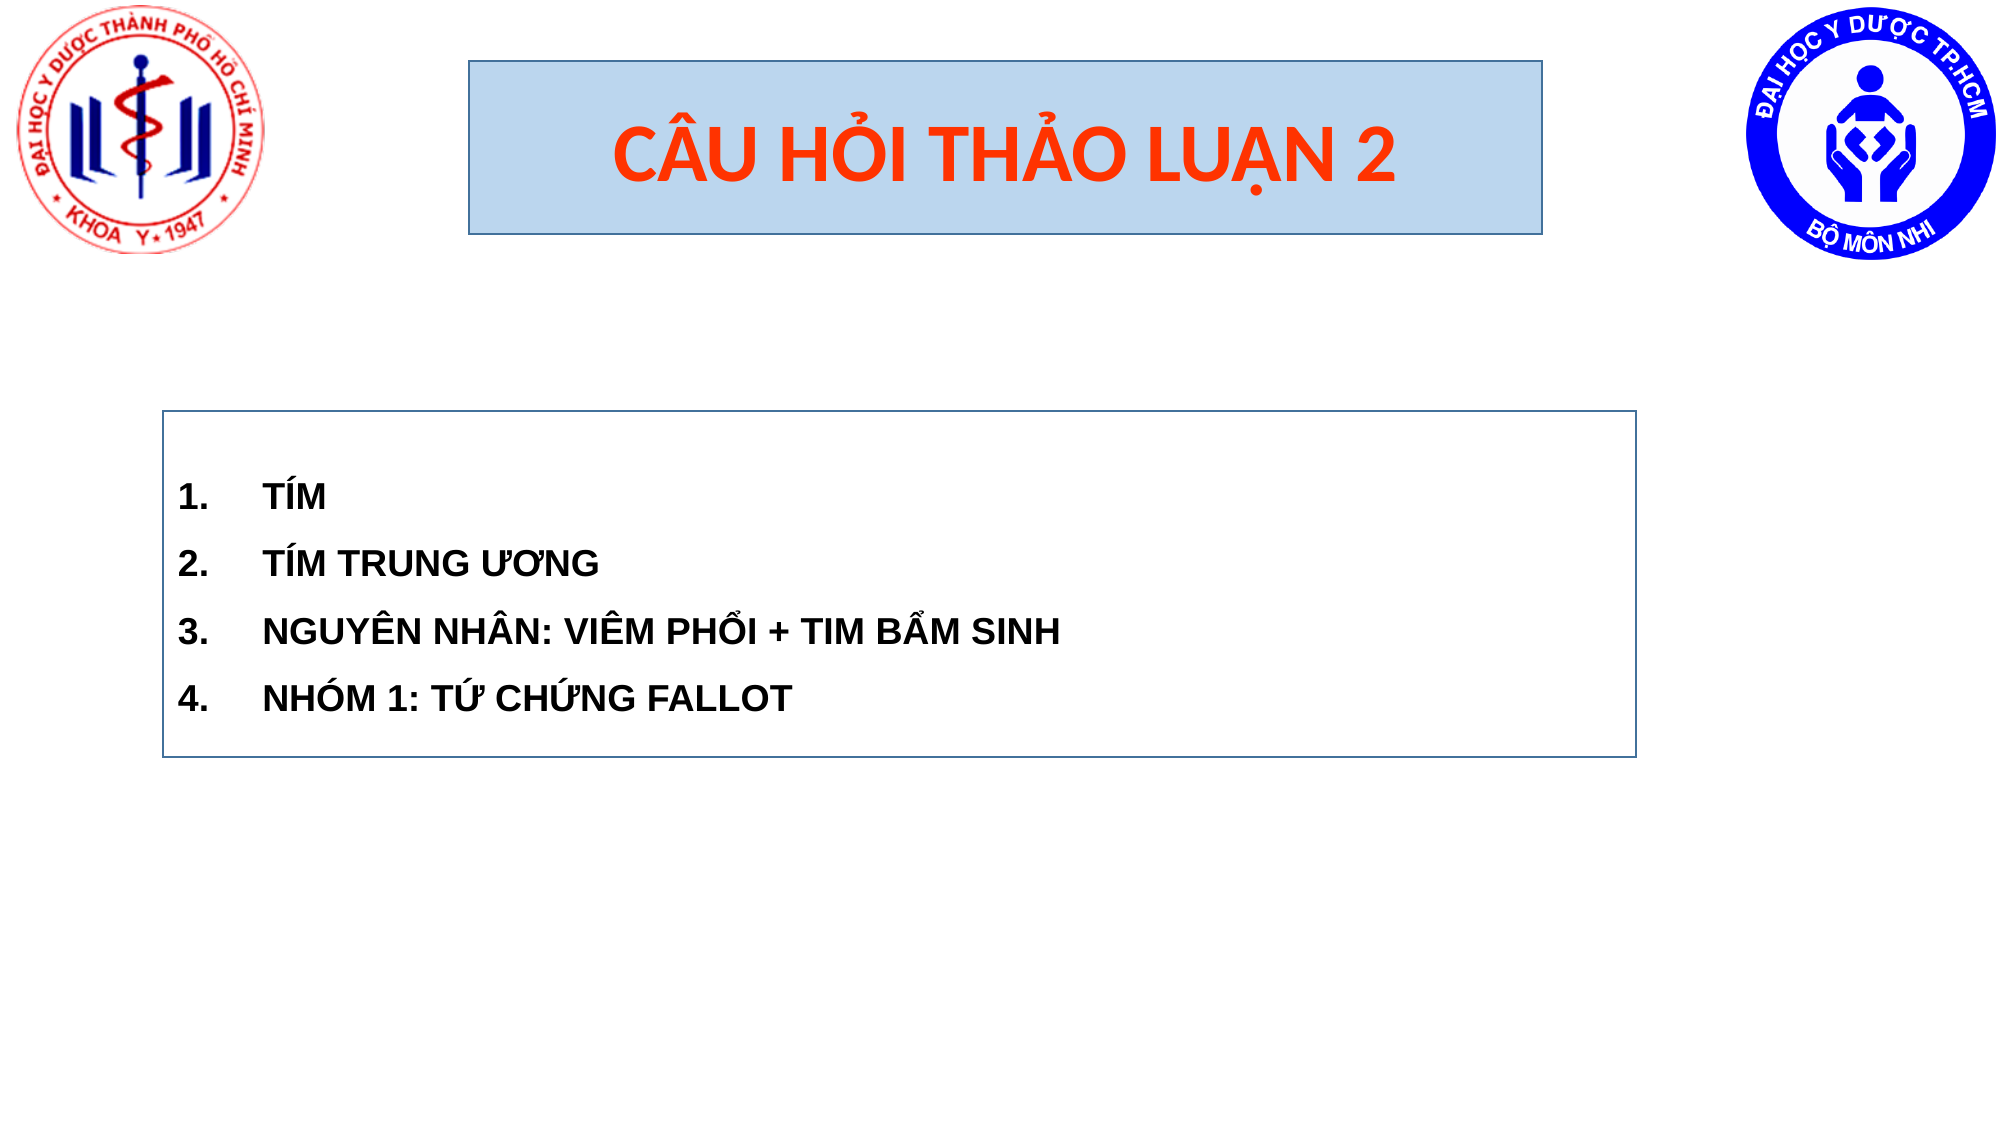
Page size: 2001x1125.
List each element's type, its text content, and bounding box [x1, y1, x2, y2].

picture [8, 5, 266, 254]
picture [1745, 7, 1996, 261]
text_box TÍM TÍM TRUNG ƯƠNG NGUYÊN NHÂN: VIÊM PHỔI + TIM BẨM SINH NHÓM 1: TỨ CHỨNG FALLOT [162, 411, 1636, 758]
text_box CÂU HỎI THẢO LUẬN 2 [469, 61, 1543, 235]
